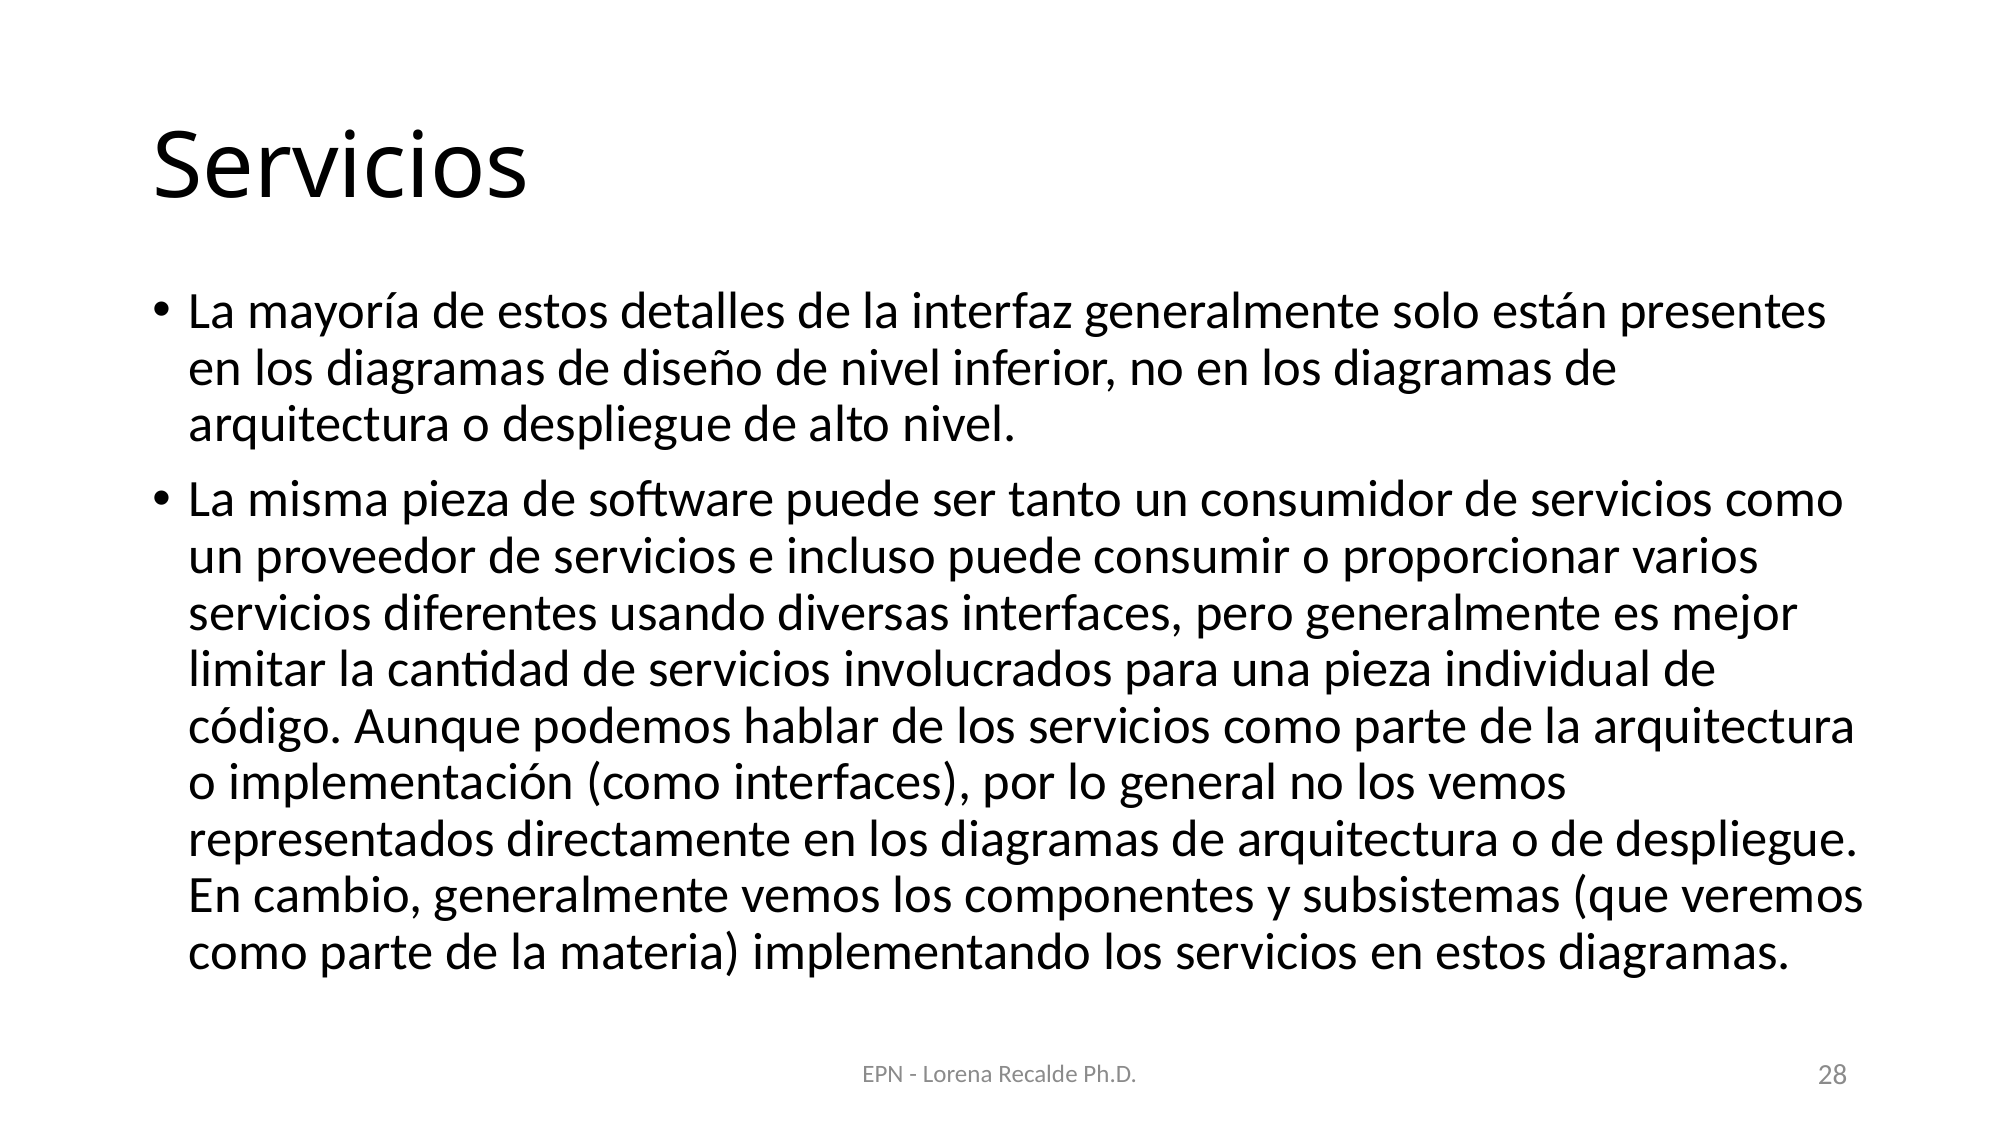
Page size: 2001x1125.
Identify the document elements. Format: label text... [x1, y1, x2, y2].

title Servicios [137, 59, 1863, 276]
slide_number 28 [1412, 1042, 1863, 1103]
footer EPN - Lorena Recalde Ph.D. [662, 1042, 1338, 1103]
list La mayoría de estos detalles de la interfaz generalmente solo están presentes en los diagramas de diseño de nivel inferior, no en los diagramas de arquitectura o despliegue de alto nivel. La misma pieza de software puede ser tanto un consumidor de servicios como un proveedor de servicios e incluso puede consumir o proporcionar varios servicios diferentes usando diversas interfaces, pero generalmente es mejor limitar la cantidad de servicios involucrados para una pieza individual de código. Aunque podemos hablar de los servicios como parte de la arquitectura o implementación (como interfaces), por lo general no los vemos representados directamente en los diagramas de arquitectura o de despliegue. En cambio, generalmente vemos los componentes y subsistemas (que veremos como parte de la materia) implementando los servicios en estos diagramas. [137, 276, 1896, 1043]
